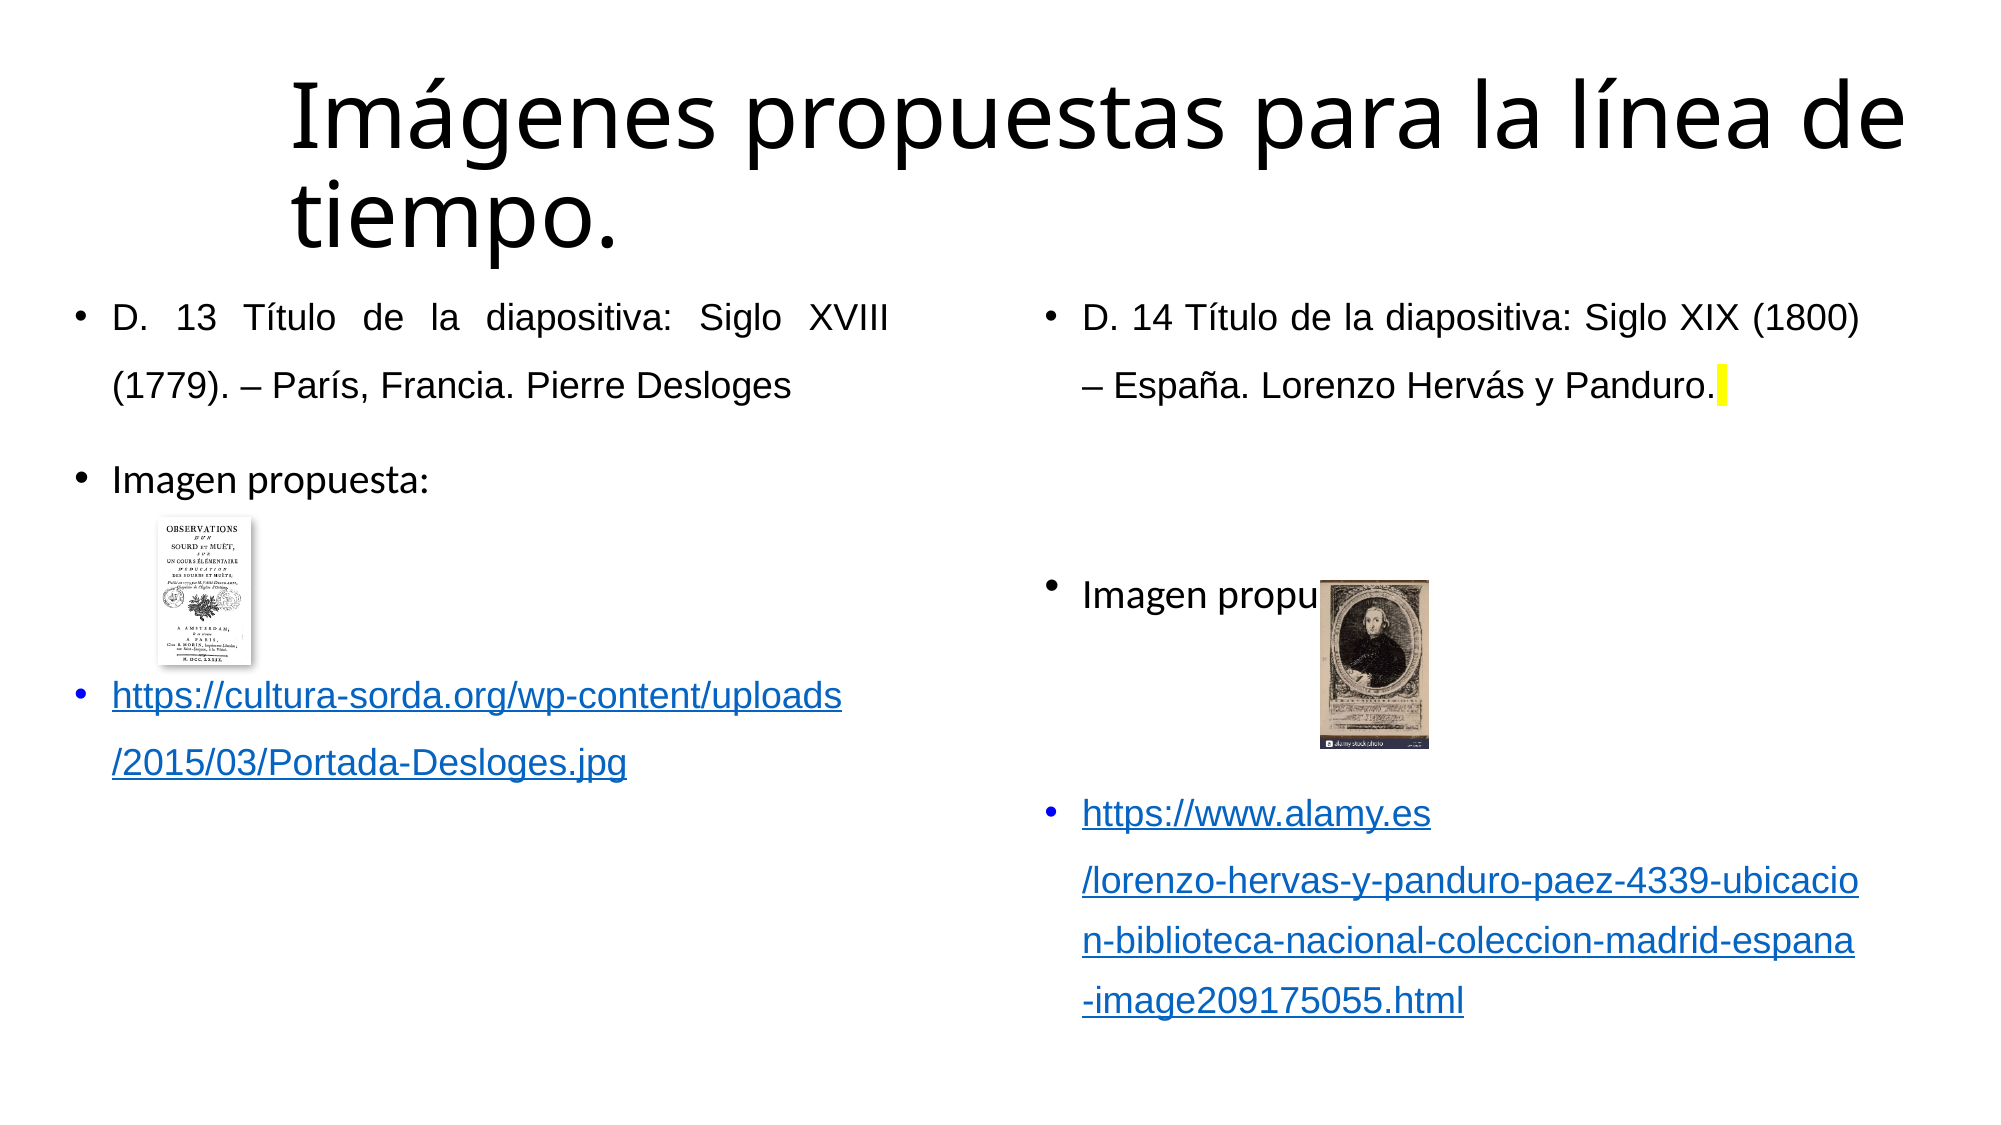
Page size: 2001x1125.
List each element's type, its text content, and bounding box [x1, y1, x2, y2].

picture [1320, 580, 1429, 750]
title Imágenes propuestas para la línea de tiempo. [275, 59, 2000, 278]
picture [158, 517, 251, 665]
list D. 13 Título de la diapositiva: Siglo XVIII (1779). – París, Francia. Pierre Desloges Imagen propuesta: https://cultura-sorda.org/wp-content/uploads/2015/03/Portada-Desloges.jpg [59, 263, 906, 1043]
text_box D. 14 Título de la diapositiva: Siglo XIX (1800) – España. Lorenzo Hervás y Panduro. Imagen propuesta: https://www.alamy.es/lorenzo-hervas-y-panduro-paez-4339-ubicacion-biblioteca-nacional-coleccion-madrid-espana-image209175055.html [1029, 263, 1876, 1043]
